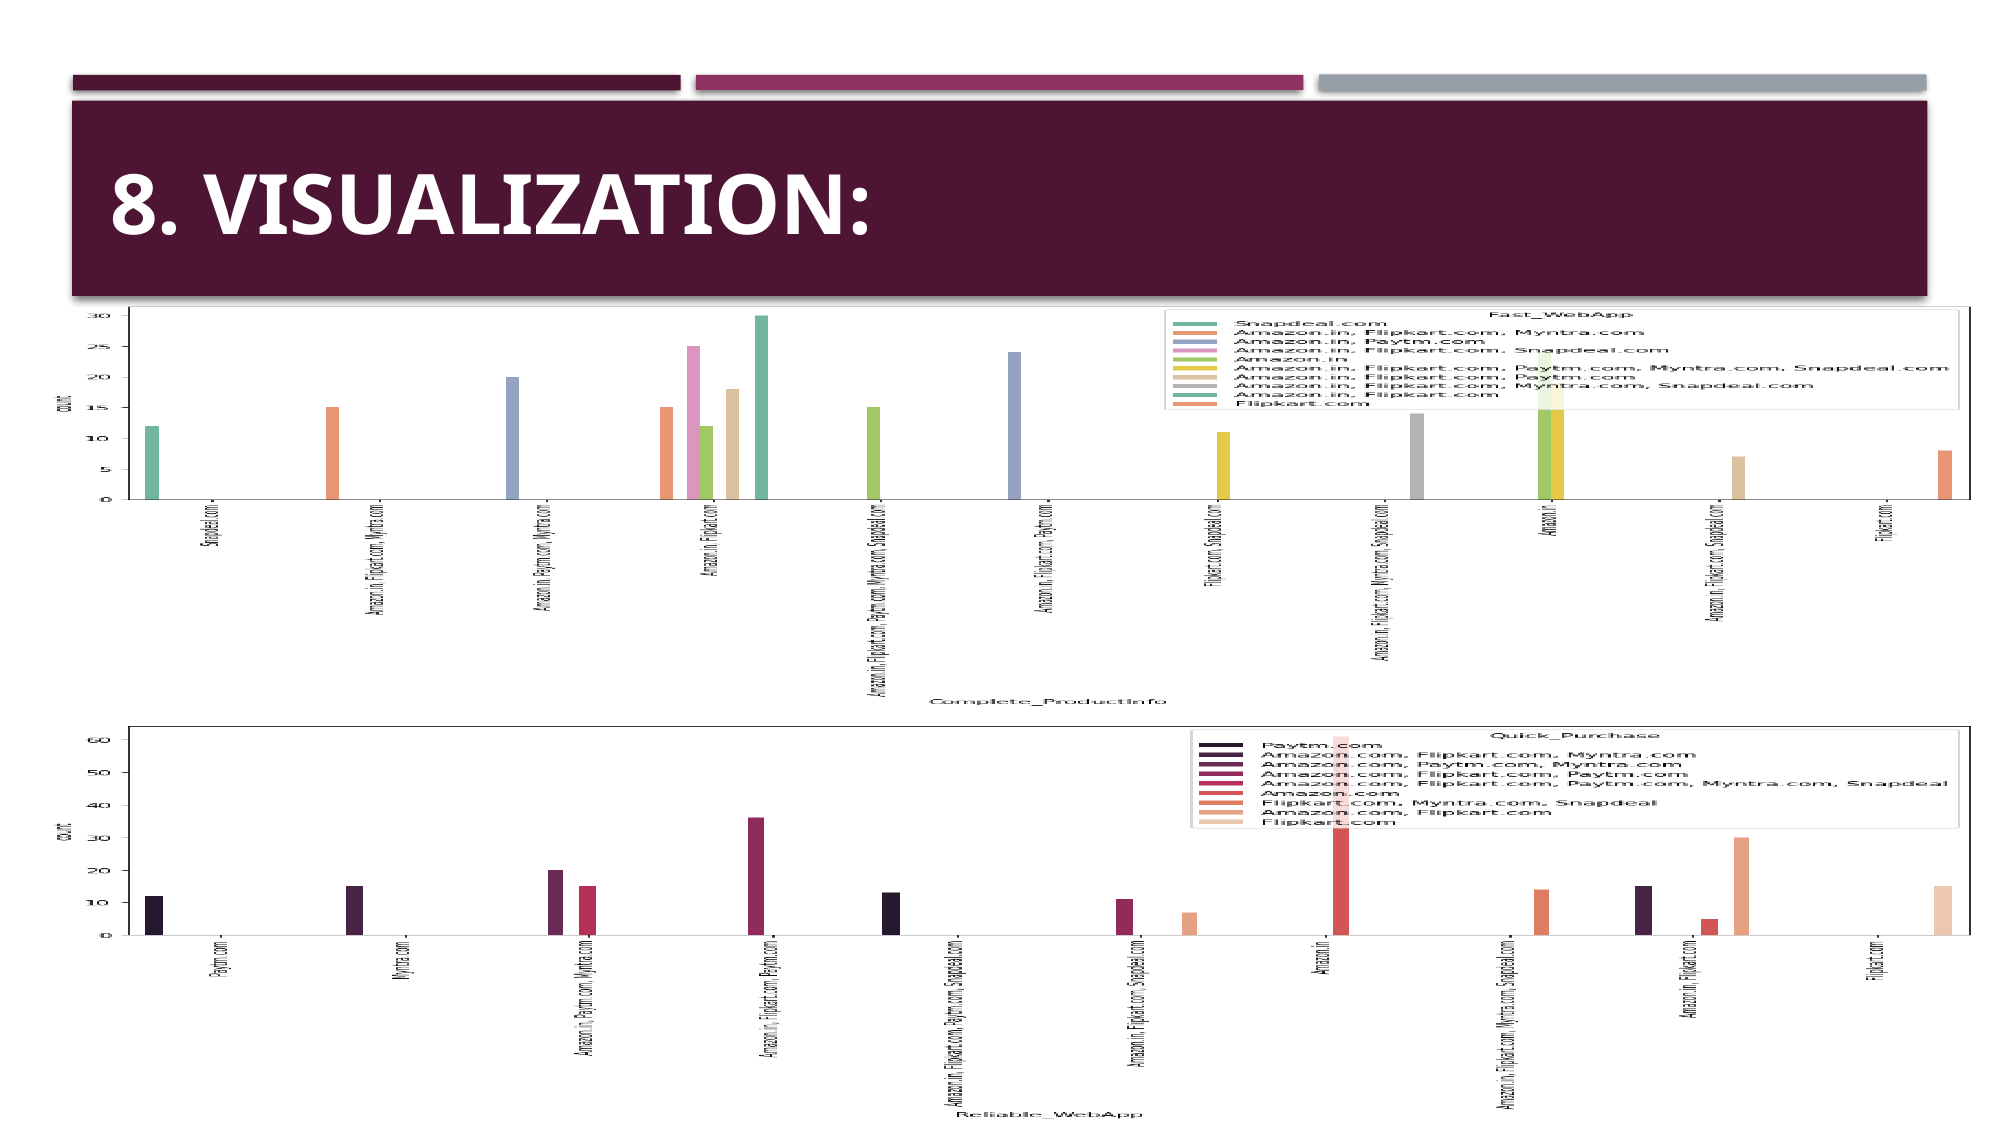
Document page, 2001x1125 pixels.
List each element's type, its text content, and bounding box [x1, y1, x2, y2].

title 8. Visualization: [95, 92, 1905, 259]
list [37, 302, 1986, 709]
picture [37, 722, 1986, 1122]
